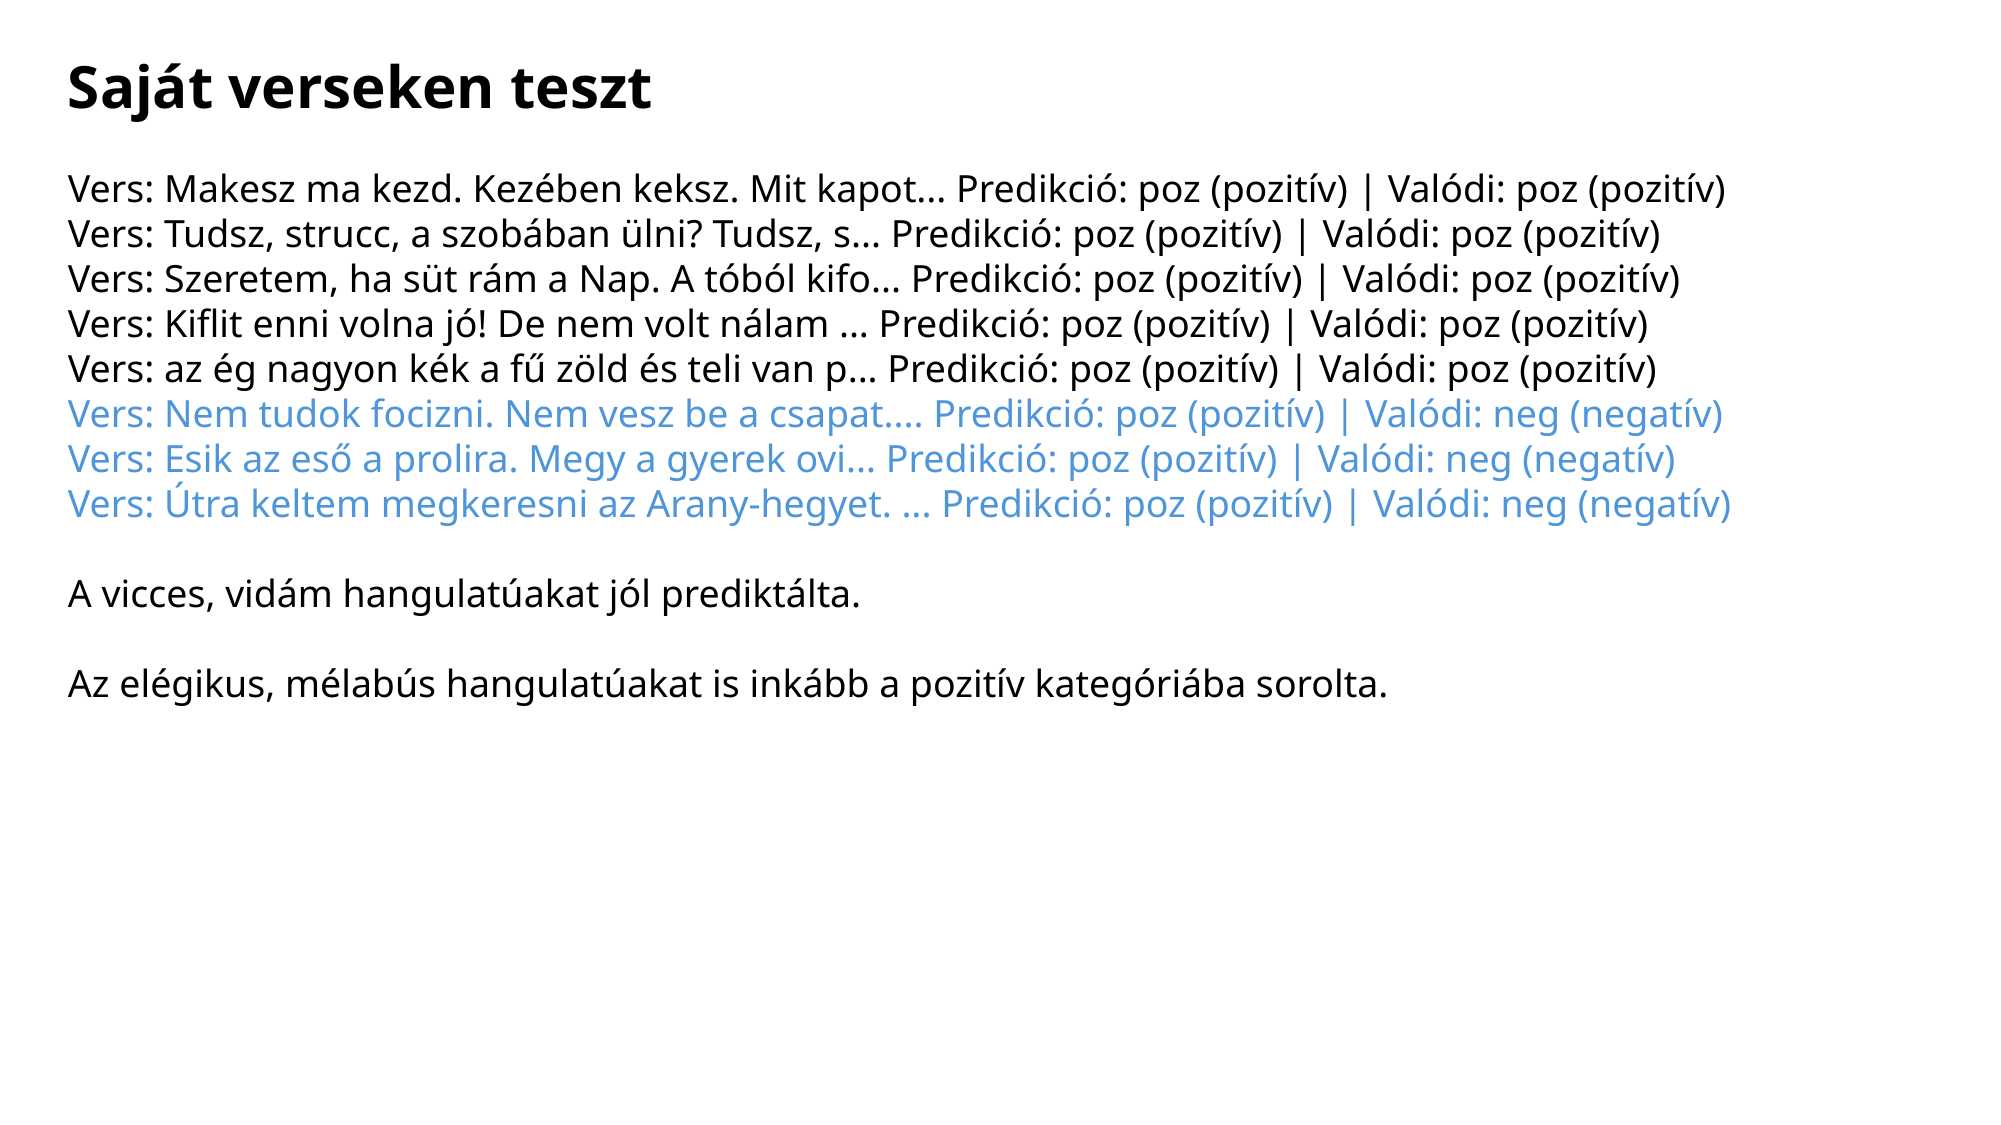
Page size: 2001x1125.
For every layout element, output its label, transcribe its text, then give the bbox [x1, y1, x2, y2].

text_box Saját verseken teszt Vers: Makesz ma kezd. Kezében keksz. Mit kapot... Predikció: poz (pozitív) | Valódi: poz (pozitív) Vers: Tudsz, strucc, a szobában ülni? Tudsz, s... Predikció: poz (pozitív) | Valódi: poz (pozitív) Vers: Szeretem, ha süt rám a Nap. A tóból kifo... Predikció: poz (pozitív) | Valódi: poz (pozitív) Vers: Kiflit enni volna jó! De nem volt nálam ... Predikció: poz (pozitív) | Valódi: poz (pozitív) Vers: az ég nagyon kék a fű zöld és teli van p... Predikció: poz (pozitív) | Valódi: poz (pozitív) Vers: Nem tudok focizni. Nem vesz be a csapat.... Predikció: poz (pozitív) | Valódi: neg (negatív) Vers: Esik az eső a prolira. Megy a gyerek ovi... Predikció: poz (pozitív) | Valódi: neg (negatív) Vers: Útra keltem megkeresni az Arany-hegyet. ... Predikció: poz (pozitív) | Valódi: neg (negatív) A vicces, vidám hangulatúakat jól prediktálta. Az elégikus, mélabús hangulatúakat is inkább a pozitív kategóriába sorolta. [53, 42, 1947, 713]
